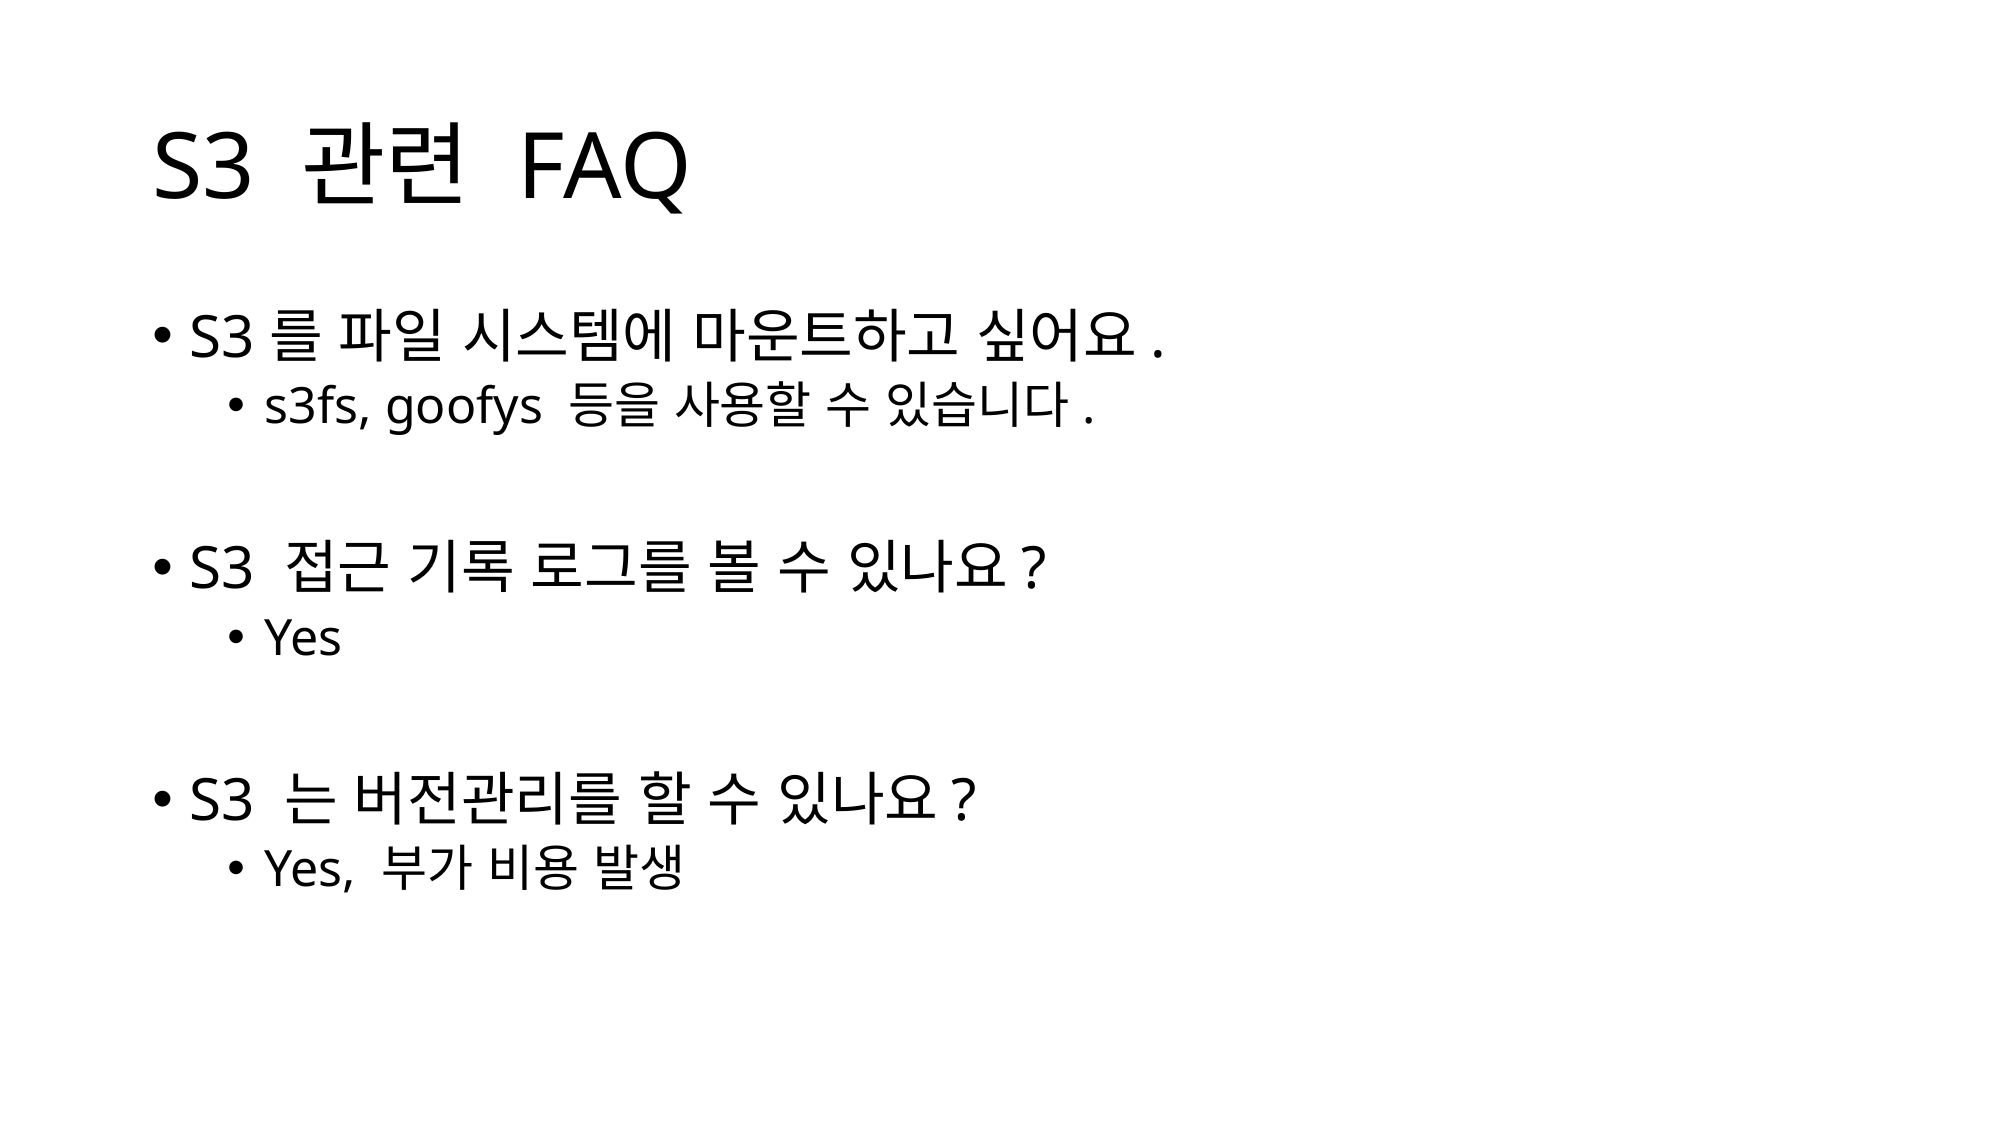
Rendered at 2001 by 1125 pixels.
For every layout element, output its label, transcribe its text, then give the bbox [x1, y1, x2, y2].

title S3 관련 FAQ [137, 59, 1863, 278]
list S3를 파일 시스템에 마운트하고 싶어요. s3fs, goofys 등을 사용할 수 있습니다. S3 접근 기록 로그를 볼 수 있나요? Yes S3 는 버전관리를 할 수 있나요? Yes, 부가 비용 발생 [137, 299, 1863, 1014]
